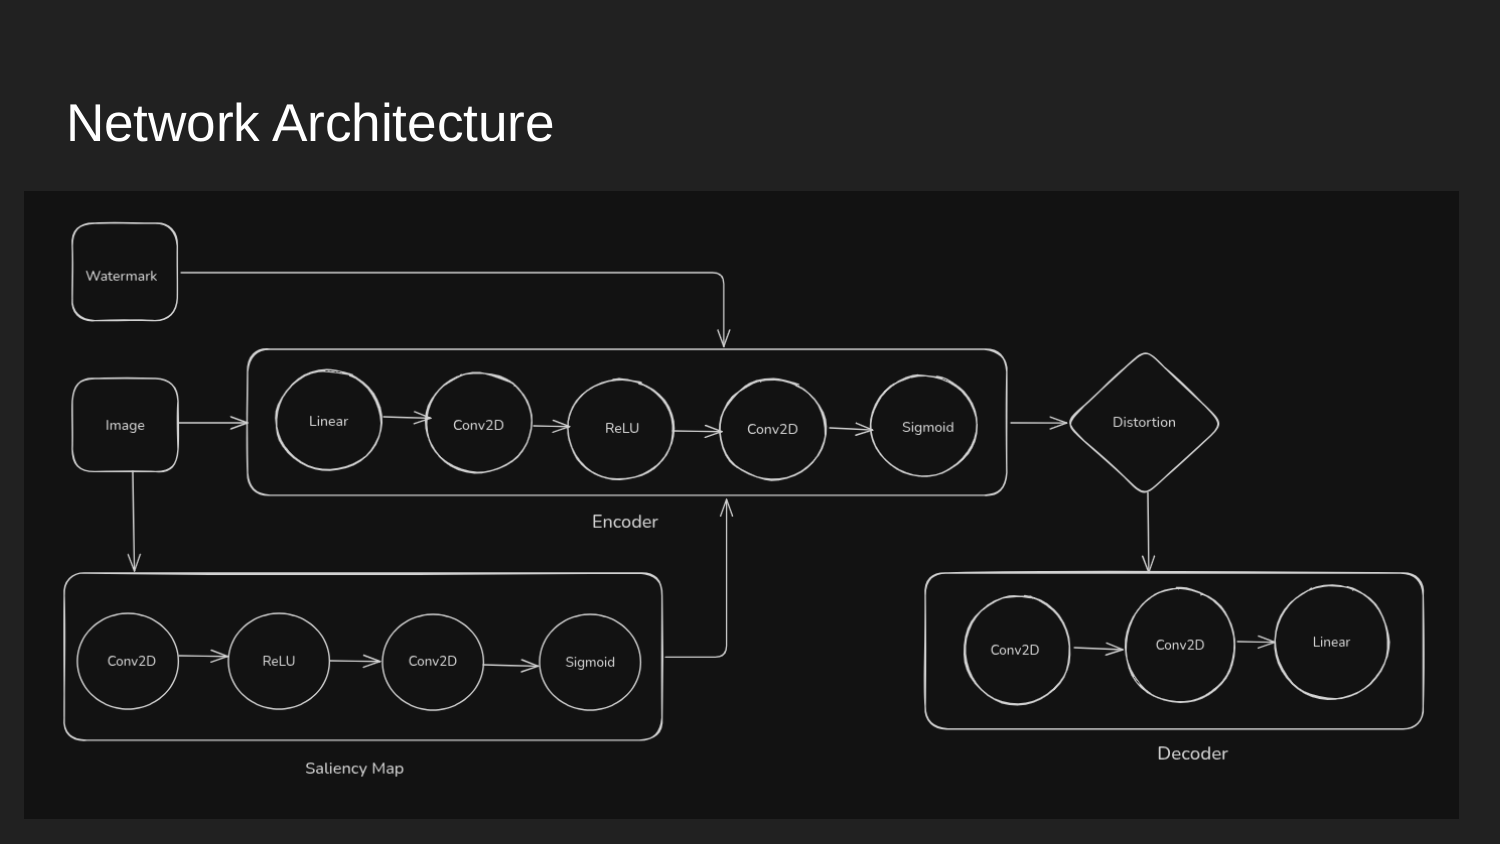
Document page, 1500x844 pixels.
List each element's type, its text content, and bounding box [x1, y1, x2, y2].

title Network Architecture [51, 72, 1449, 167]
picture [24, 191, 1459, 819]
